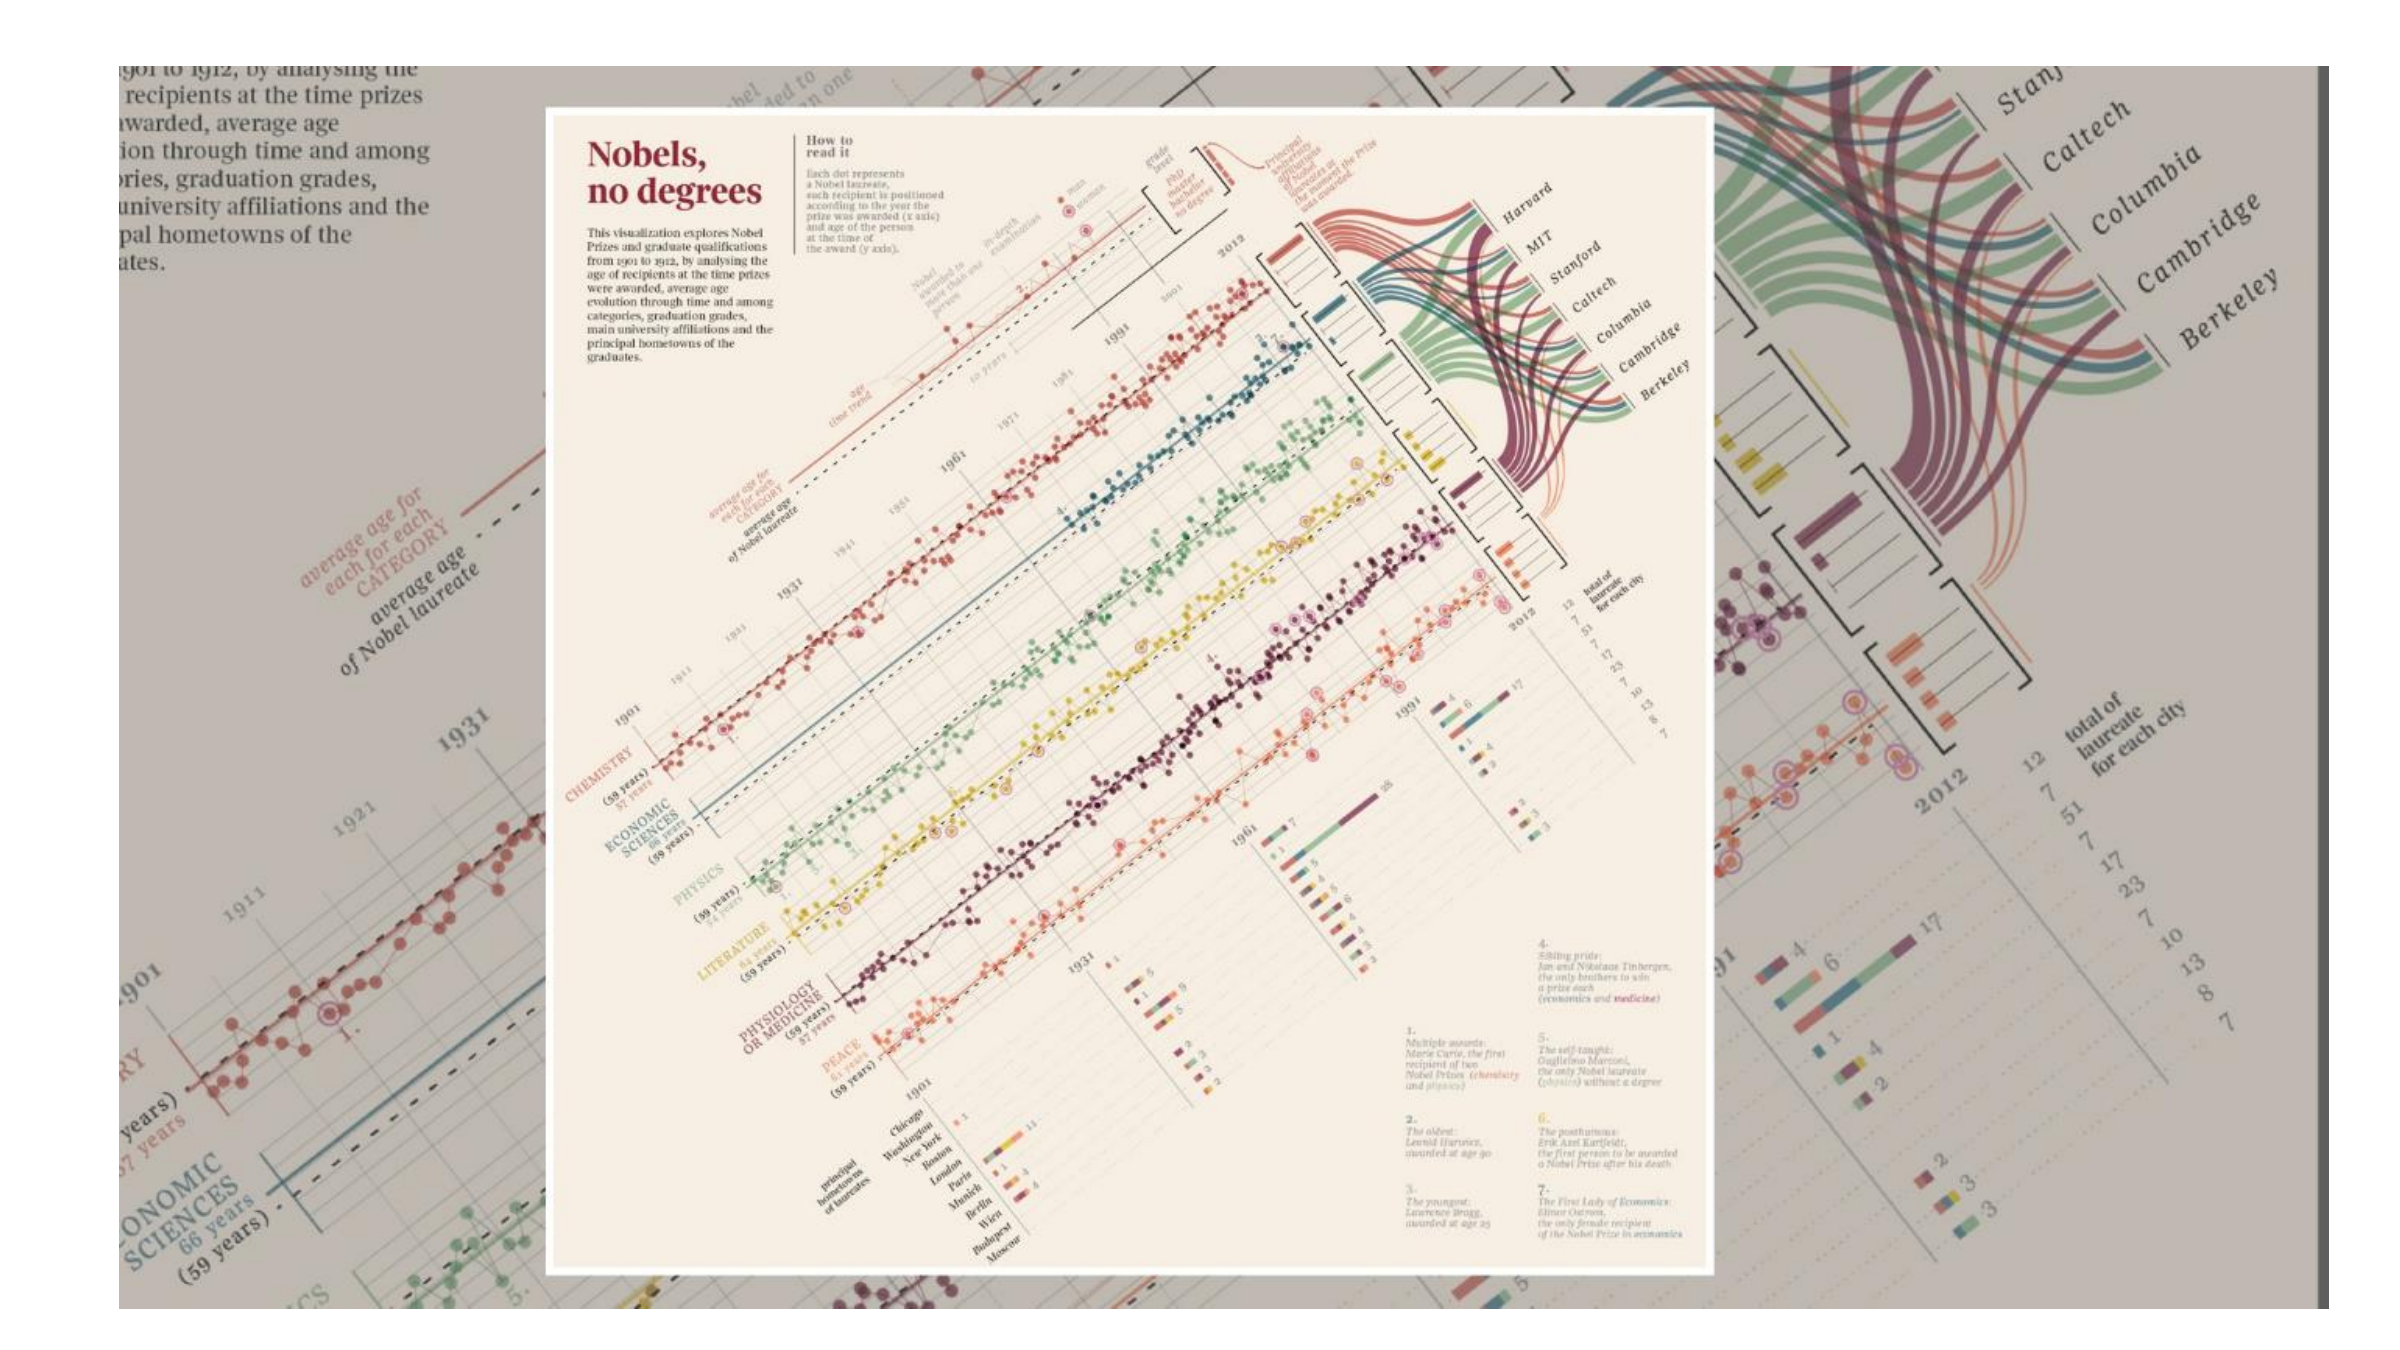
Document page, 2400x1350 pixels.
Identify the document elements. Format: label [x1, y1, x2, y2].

picture [119, 66, 2329, 1310]
